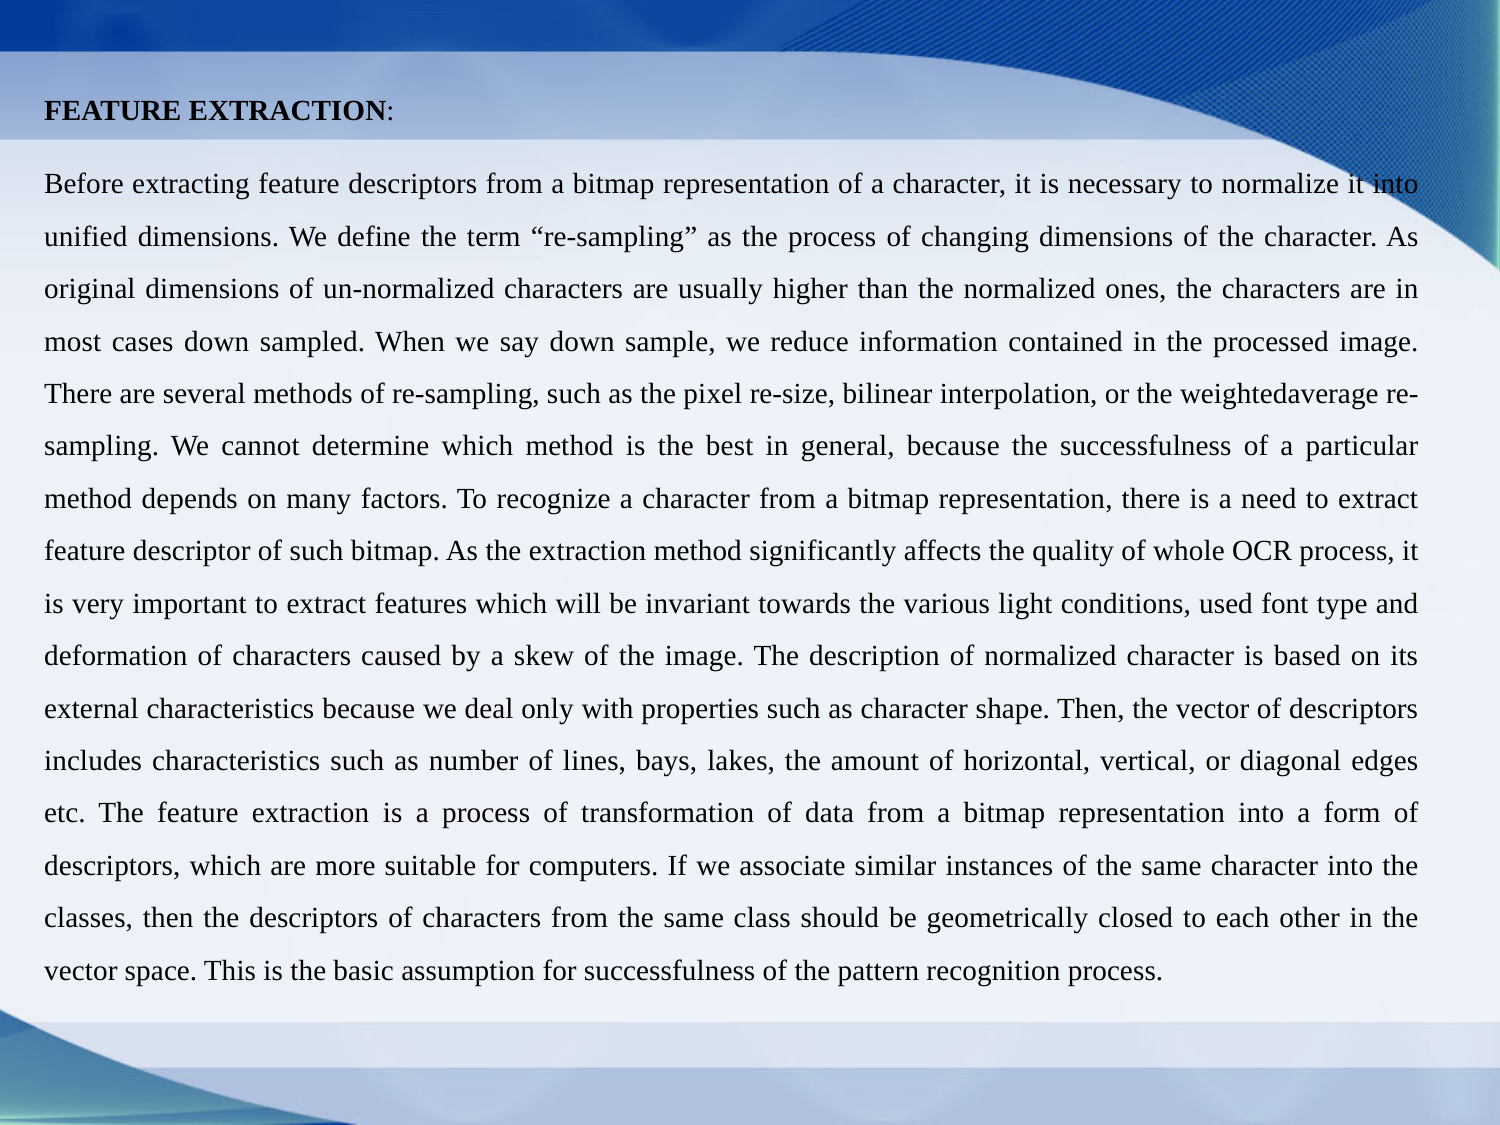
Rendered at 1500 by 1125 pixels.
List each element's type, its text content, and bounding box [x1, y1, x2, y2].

text_box FEATURE EXTRACTION: Before extracting feature descriptors from a bitmap representation of a character, it is necessary to normalize it into unified dimensions. We define the term “re-sampling” as the process of changing dimensions of the character. As original dimensions of un-normalized characters are usually higher than the normalized ones, the characters are in most cases down sampled. When we say down sample, we reduce information contained in the processed image. There are several methods of re-sampling, such as the pixel re-size, bilinear interpolation, or the weightedaverage re-sampling. We cannot determine which method is the best in general, because the successfulness of a particular method depends on many factors. To recognize a character from a bitmap representation, there is a need to extract feature descriptor of such bitmap. As the extraction method significantly affects the quality of whole OCR process, it is very important to extract features which will be invariant towards the various light conditions, used font type and deformation of characters caused by a skew of the image. The description of normalized character is based on its external characteristics because we deal only with properties such as character shape. Then, the vector of descriptors includes characteristics such as number of lines, bays, lakes, the amount of horizontal, vertical, or diagonal edges etc. The feature extraction is a process of transformation of data from a bitmap representation into a form of descriptors, which are more suitable for computers. If we associate similar instances of the same character into the classes, then the descriptors of characters from the same class should be geometrically closed to each other in the vector space. This is the basic assumption for successfulness of the pattern recognition process. [29, 66, 1436, 994]
picture [0, 0, 1500, 1125]
